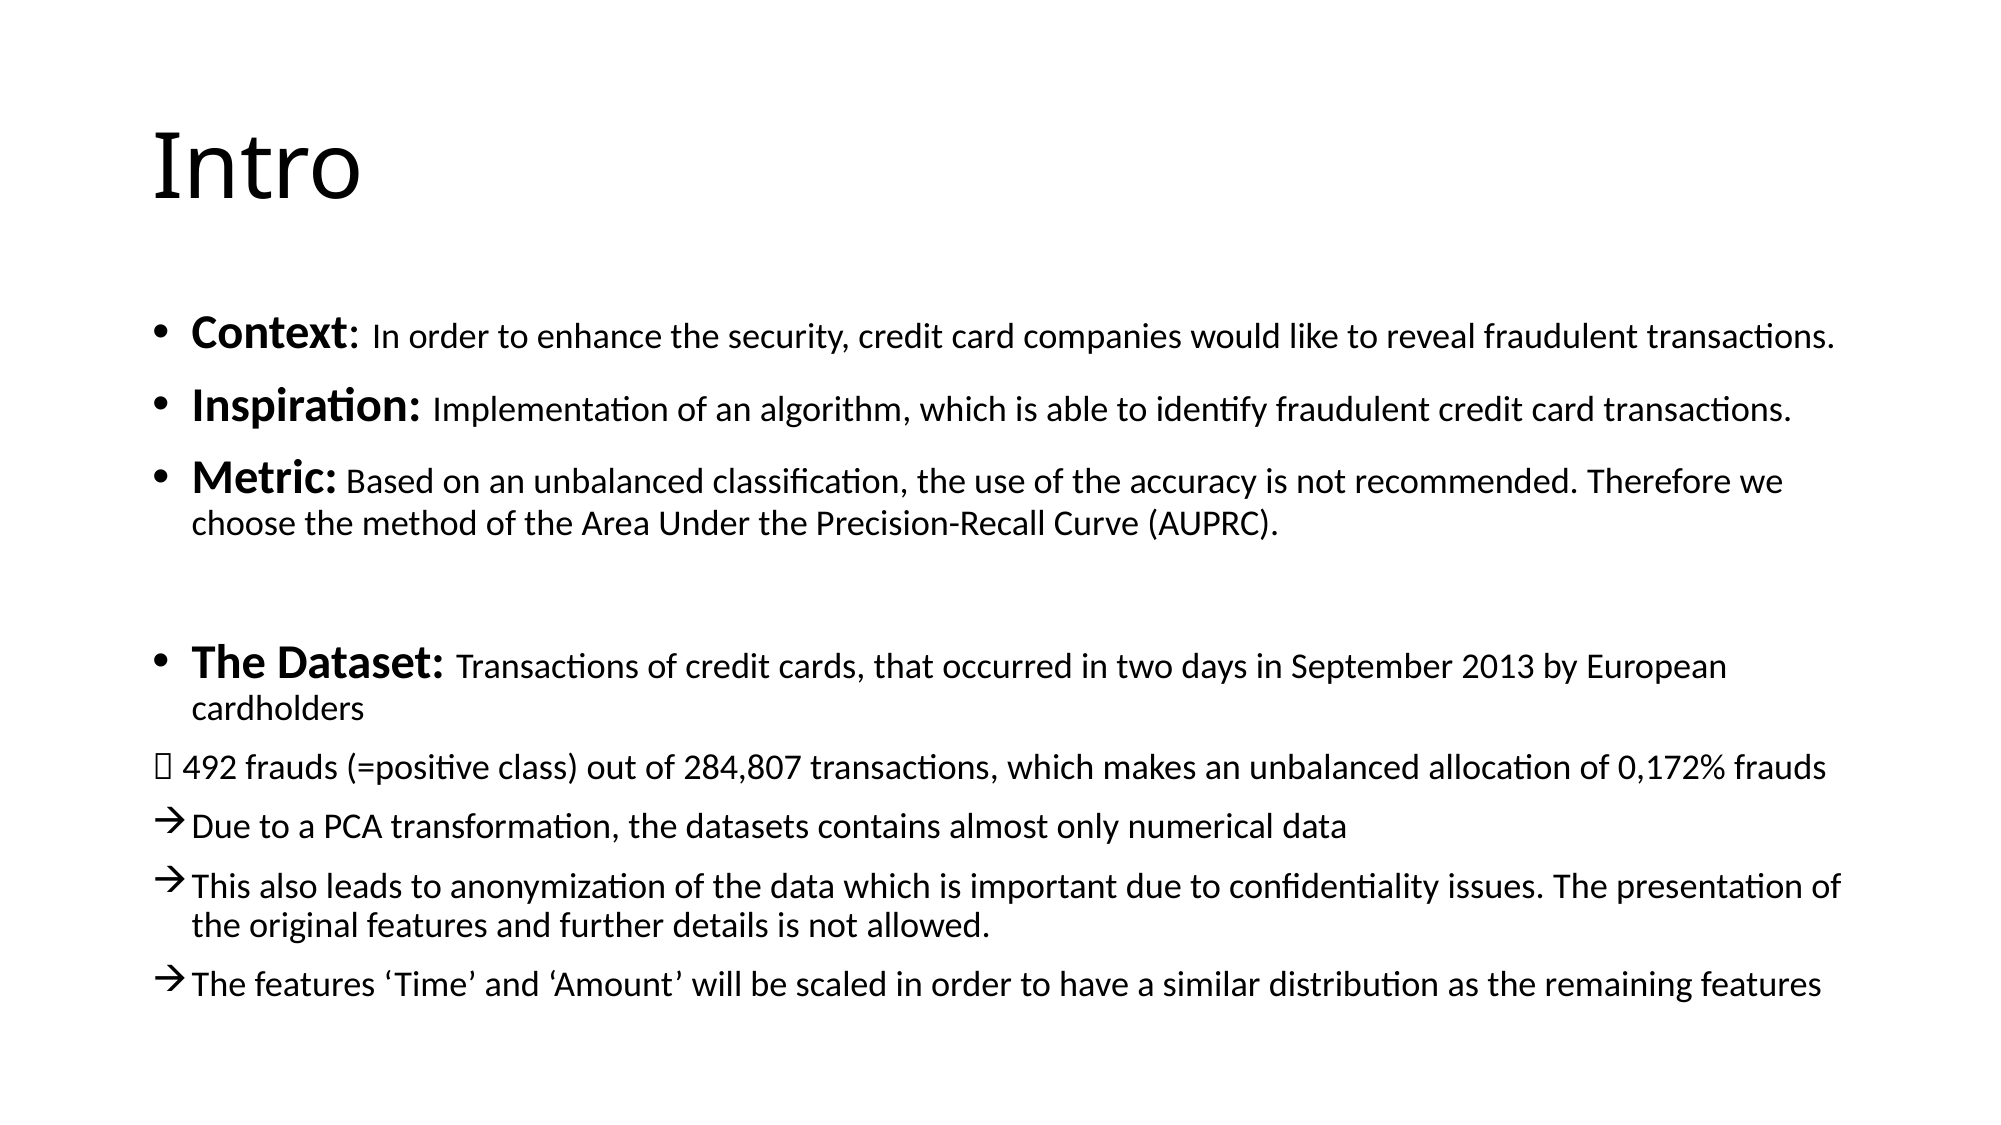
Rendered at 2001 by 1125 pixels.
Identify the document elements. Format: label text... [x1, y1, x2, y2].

list Context: In order to enhance the security, credit card companies would like to reveal fraudulent transactions. Inspiration: Implementation of an algorithm, which is able to identify fraudulent credit card transactions. Metric: Based on an unbalanced classification, the use of the accuracy is not recommended. Therefore we choose the method of the Area Under the Precision-Recall Curve (AUPRC). The Dataset: Transactions of credit cards, that occurred in two days in September 2013 by European cardholders  492 frauds (=positive class) out of 284,807 transactions, which makes an unbalanced allocation of 0,172% frauds Due to a PCA transformation, the datasets contains almost only numerical data This also leads to anonymization of the data which is important due to confidentiality issues. The presentation of the original features and further details is not allowed. The features ‘Time’ and ‘Amount’ will be scaled in order to have a similar distribution as the remaining features [137, 299, 1863, 1032]
title Intro [137, 59, 1863, 278]
